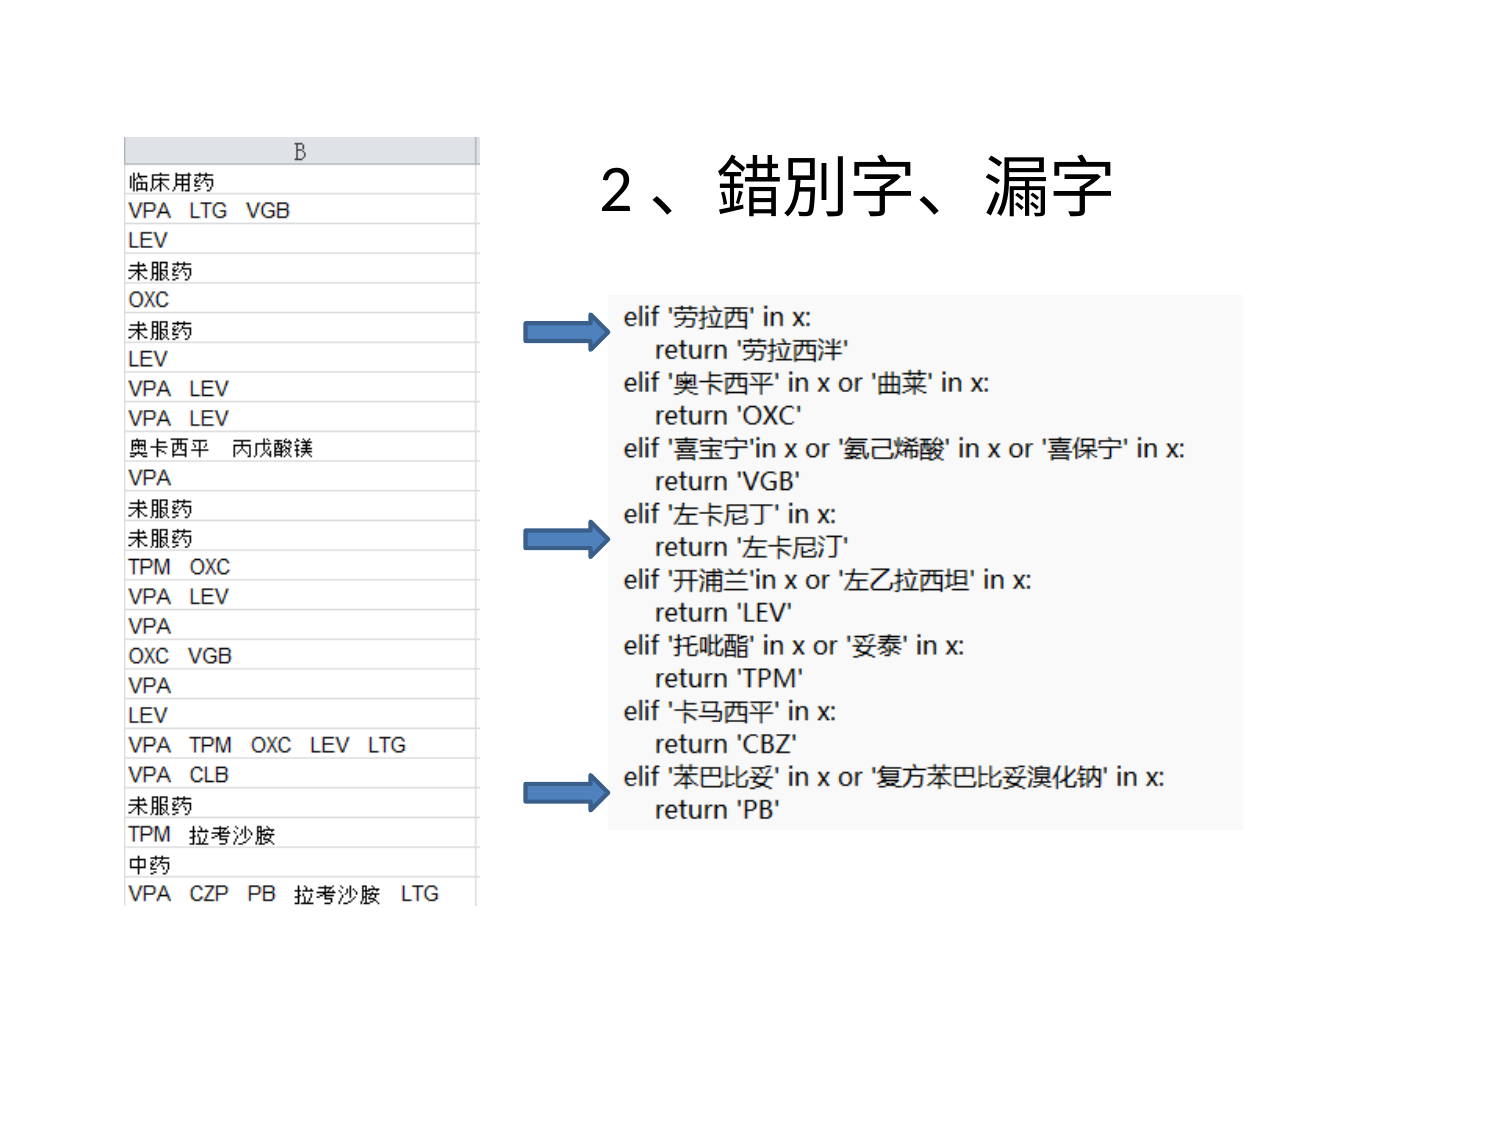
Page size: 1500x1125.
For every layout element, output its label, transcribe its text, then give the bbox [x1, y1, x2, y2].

list 2、錯別字、漏字 [584, 137, 1425, 296]
text_box [523, 312, 602, 352]
picture [124, 136, 480, 907]
picture [607, 295, 1243, 830]
text_box [523, 773, 602, 813]
text_box [523, 519, 602, 559]
